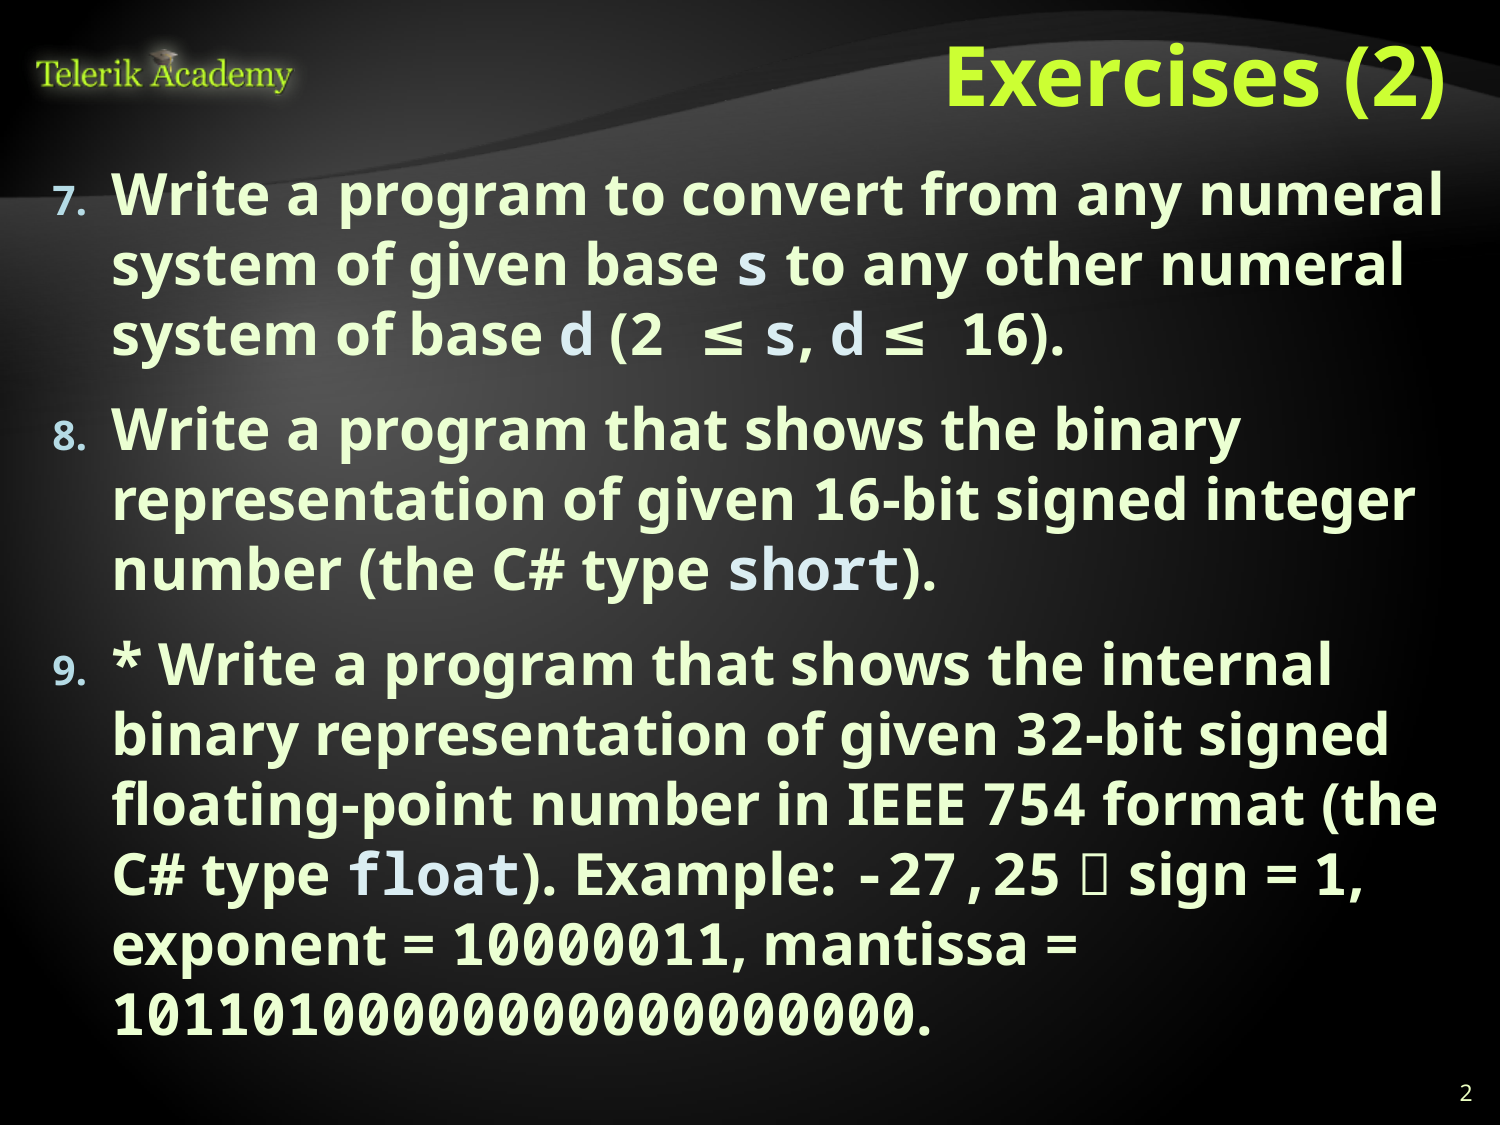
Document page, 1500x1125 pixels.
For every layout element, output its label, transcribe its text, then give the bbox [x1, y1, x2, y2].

list Write a program to convert from any numeral system of given base s to any other numeral system of base d (2 ≤ s, d ≤ 16). Write a program that shows the binary representation of given 16-bit signed integer number (the C# type short). * Write a program that shows the internal binary representation of given 32-bit signed floating-point number in IEEE 754 format (the C# type float). Example: -27,25  sign = 1, exponent = 10000011, mantissa = 10110100000000000000000. [37, 149, 1463, 1100]
title Exercises (2) [300, 12, 1463, 149]
picture [0, 0, 1500, 1125]
slide_number 2 [1412, 1074, 1488, 1113]
